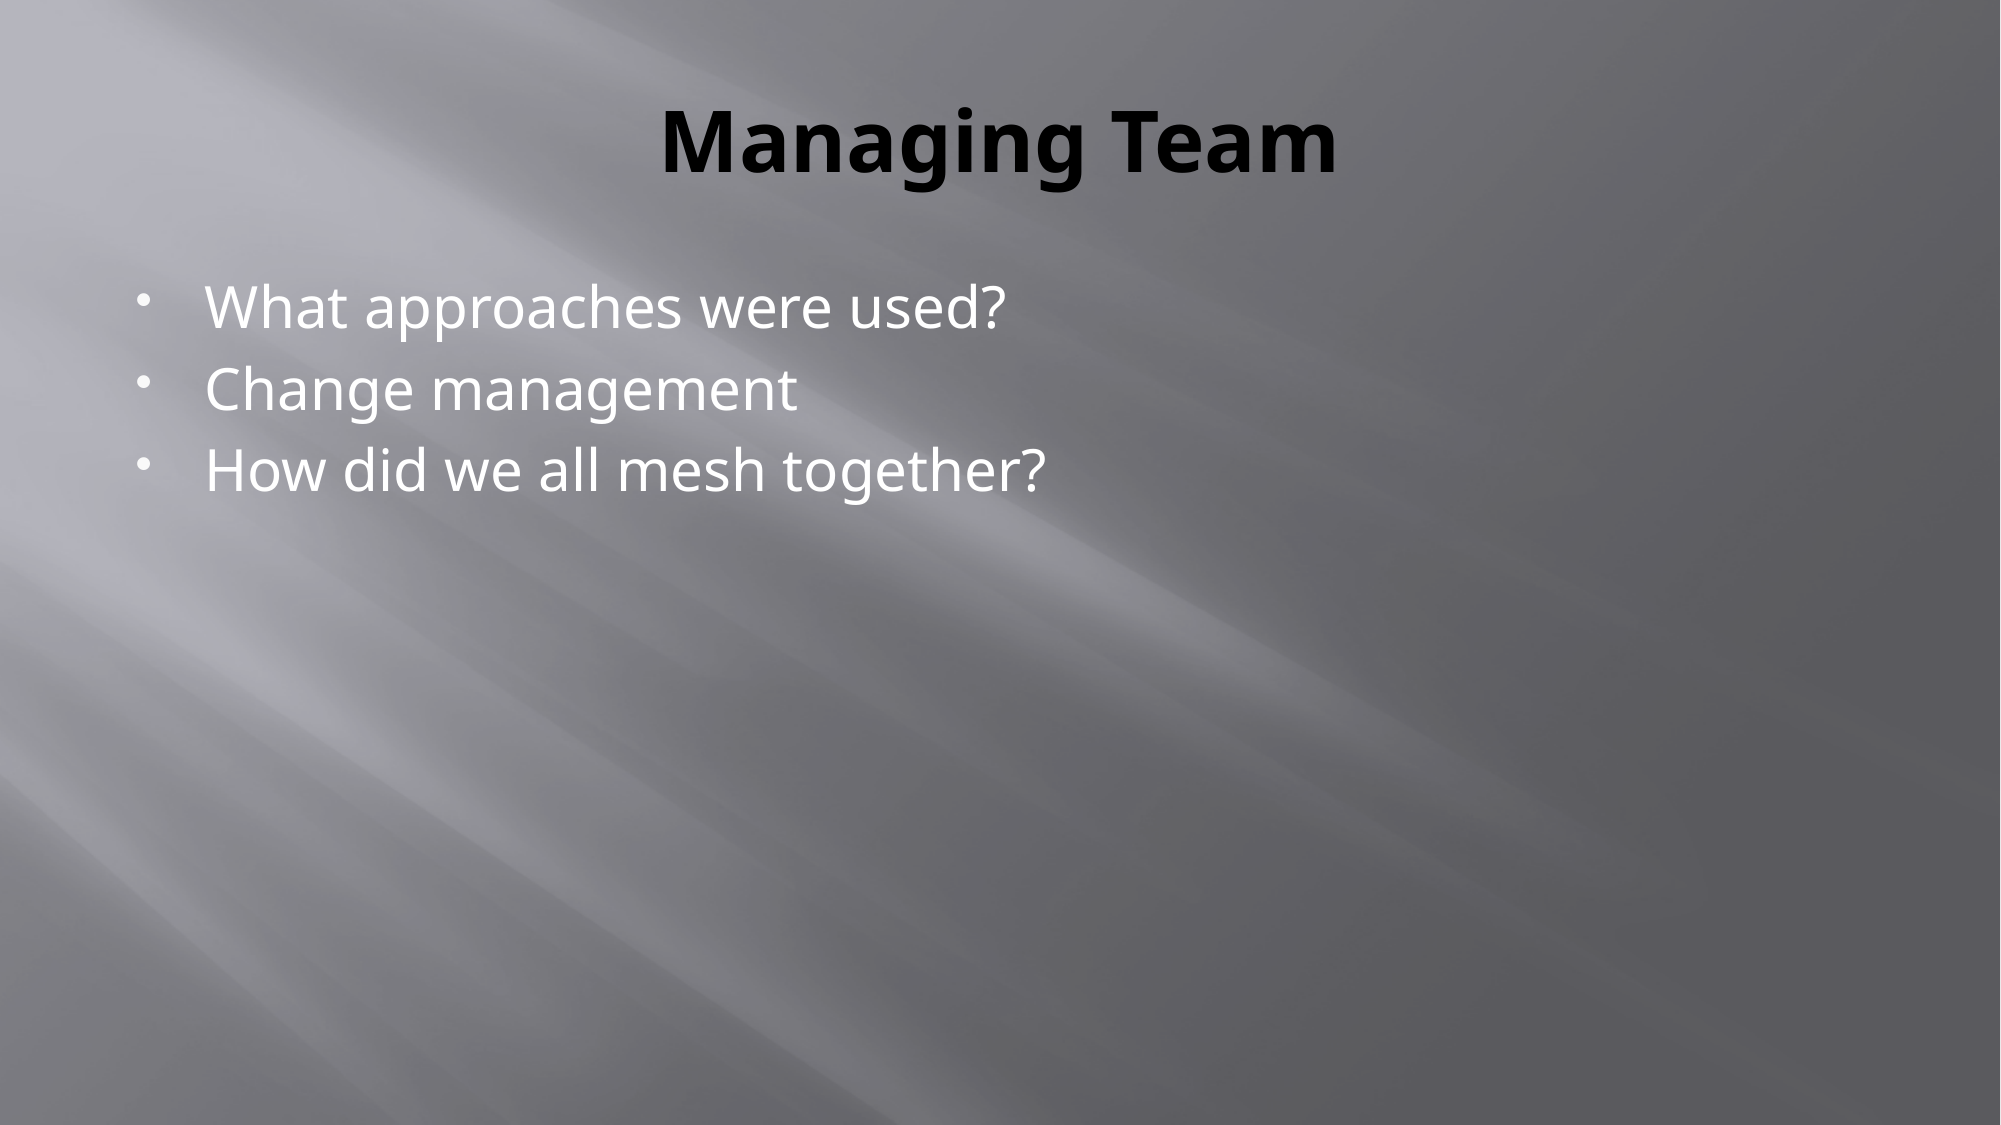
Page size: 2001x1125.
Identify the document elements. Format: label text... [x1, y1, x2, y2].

list What approaches were used? Change management How did we all mesh together? [99, 262, 1900, 1035]
title Managing Team [99, 45, 1900, 233]
